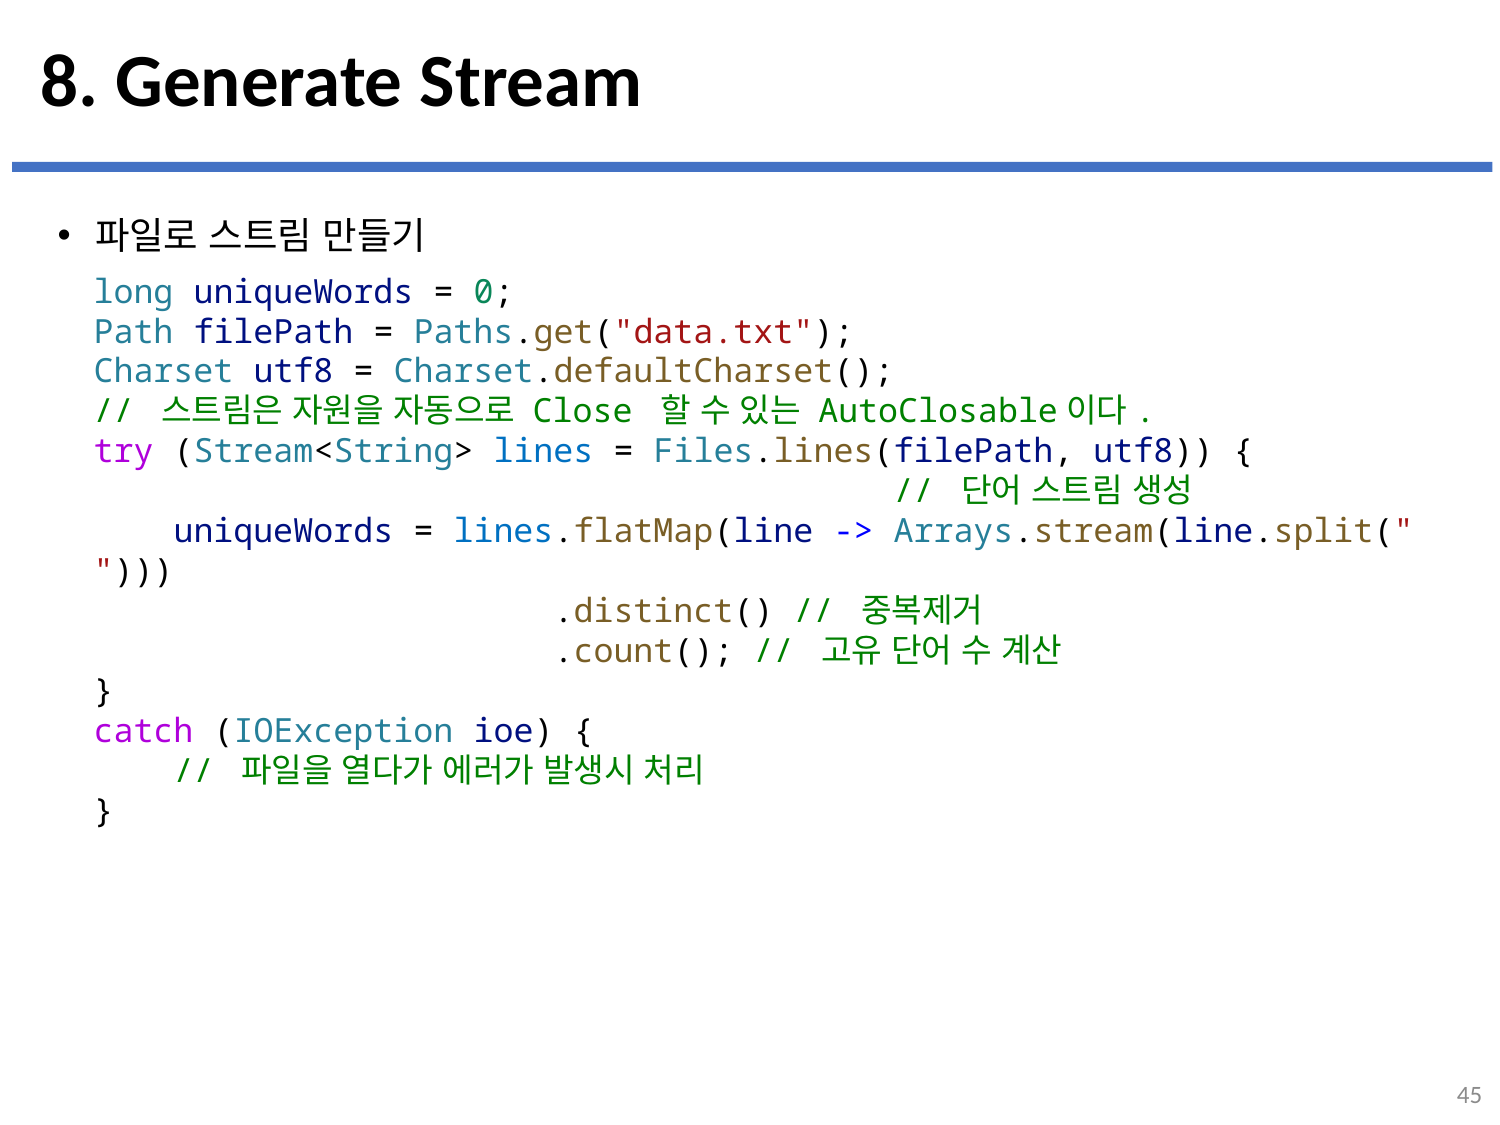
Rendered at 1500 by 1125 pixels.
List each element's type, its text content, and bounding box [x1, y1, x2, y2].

text_box long uniqueWords = 0; Path filePath = Paths.get("data.txt"); Charset utf8 = Charset.defaultCharset(); // 스트림은 자원을 자동으로 Close 할 수 있는 AutoClosable이다. try (Stream<String> lines = Files.lines(filePath, utf8)) { // 단어 스트림 생성 uniqueWords = lines.flatMap(line -> Arrays.stream(line.split(" "))) .distinct() // 중복제거 .count(); // 고유 단어 수 계산 } catch (IOException ioe) { // 파일을 열다가 에러가 발생시 처리 } [78, 262, 1489, 837]
list 파일로 스트림 만들기 [42, 204, 1453, 1104]
title 8. Generate Stream [25, 32, 1475, 132]
slide_number 45 [1159, 1063, 1498, 1124]
